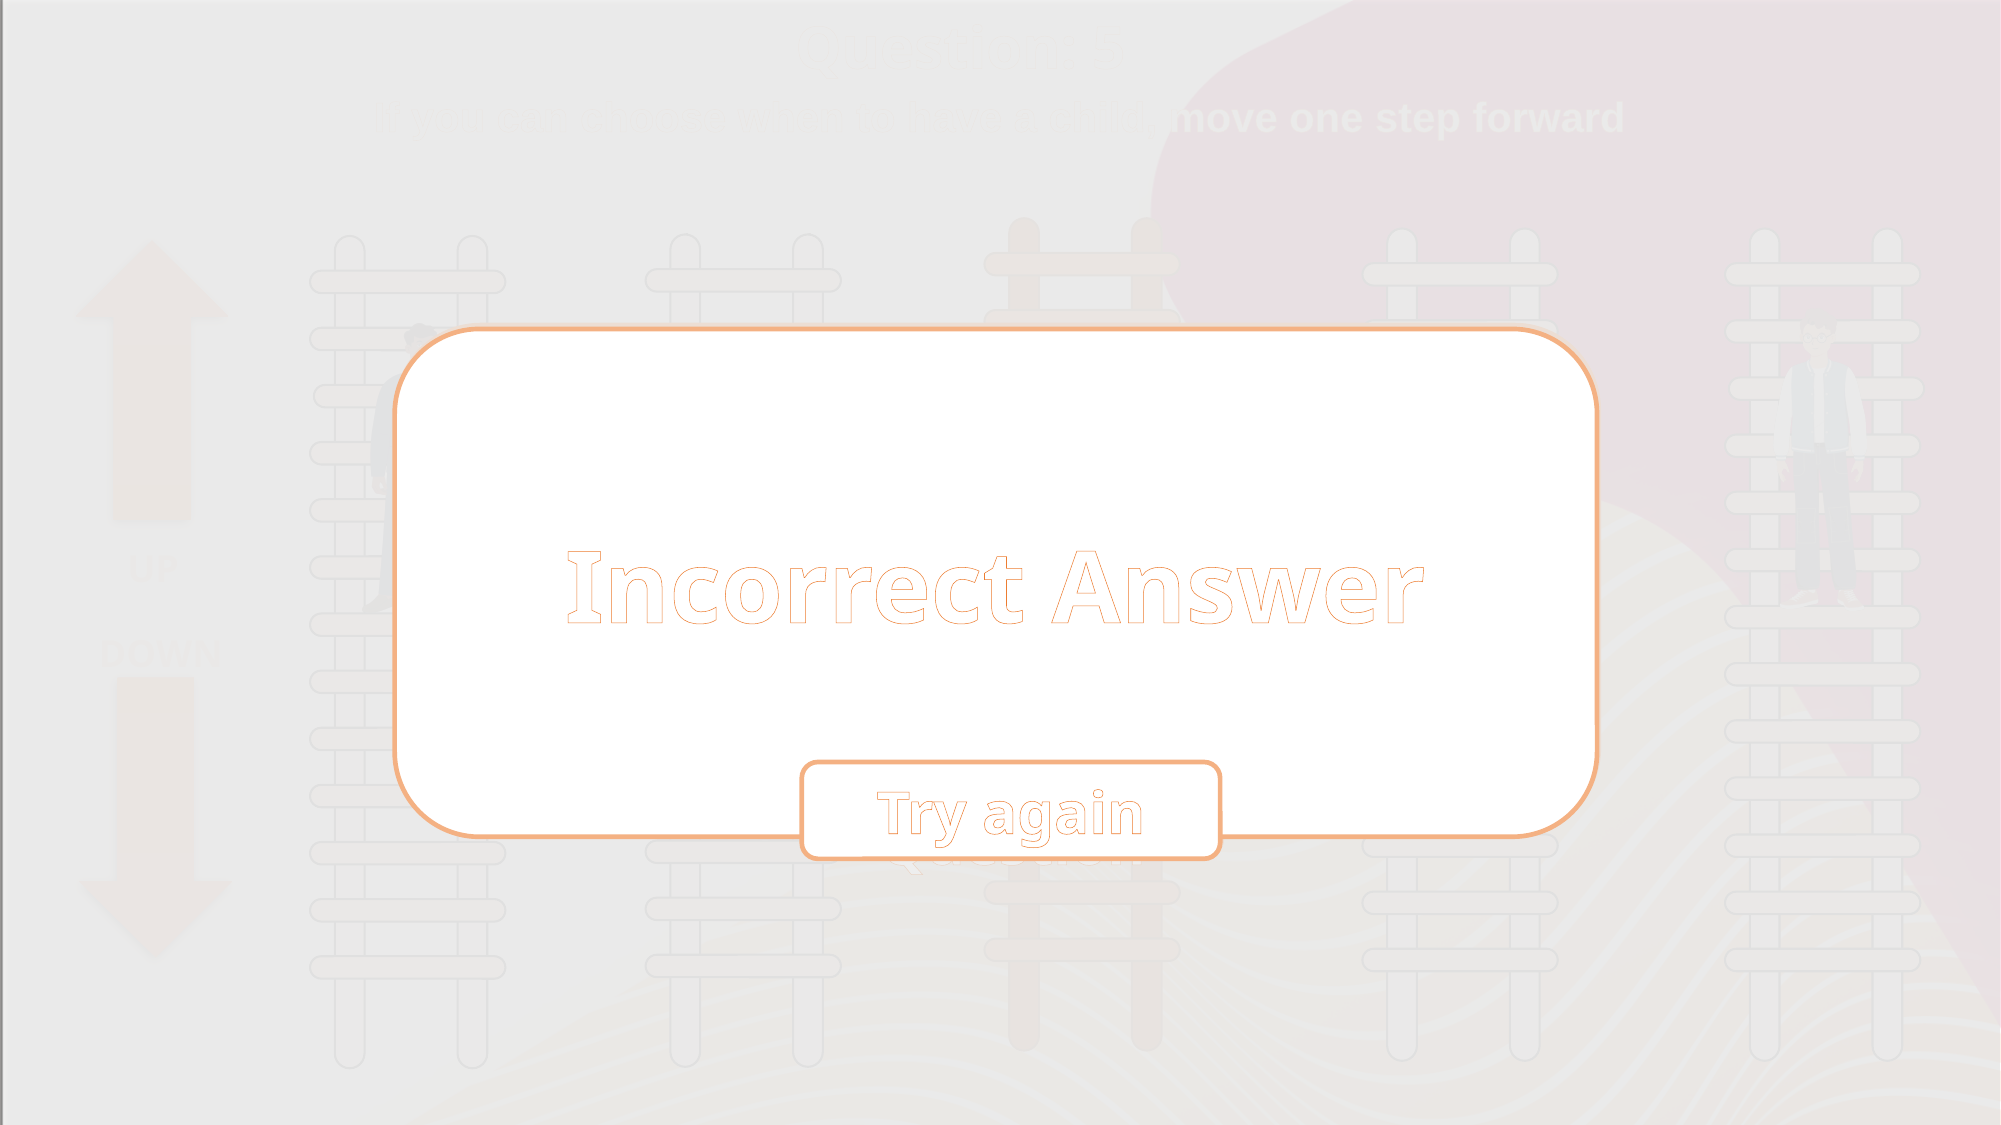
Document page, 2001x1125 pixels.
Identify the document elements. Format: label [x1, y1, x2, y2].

text_box [2, 0, 2000, 1125]
